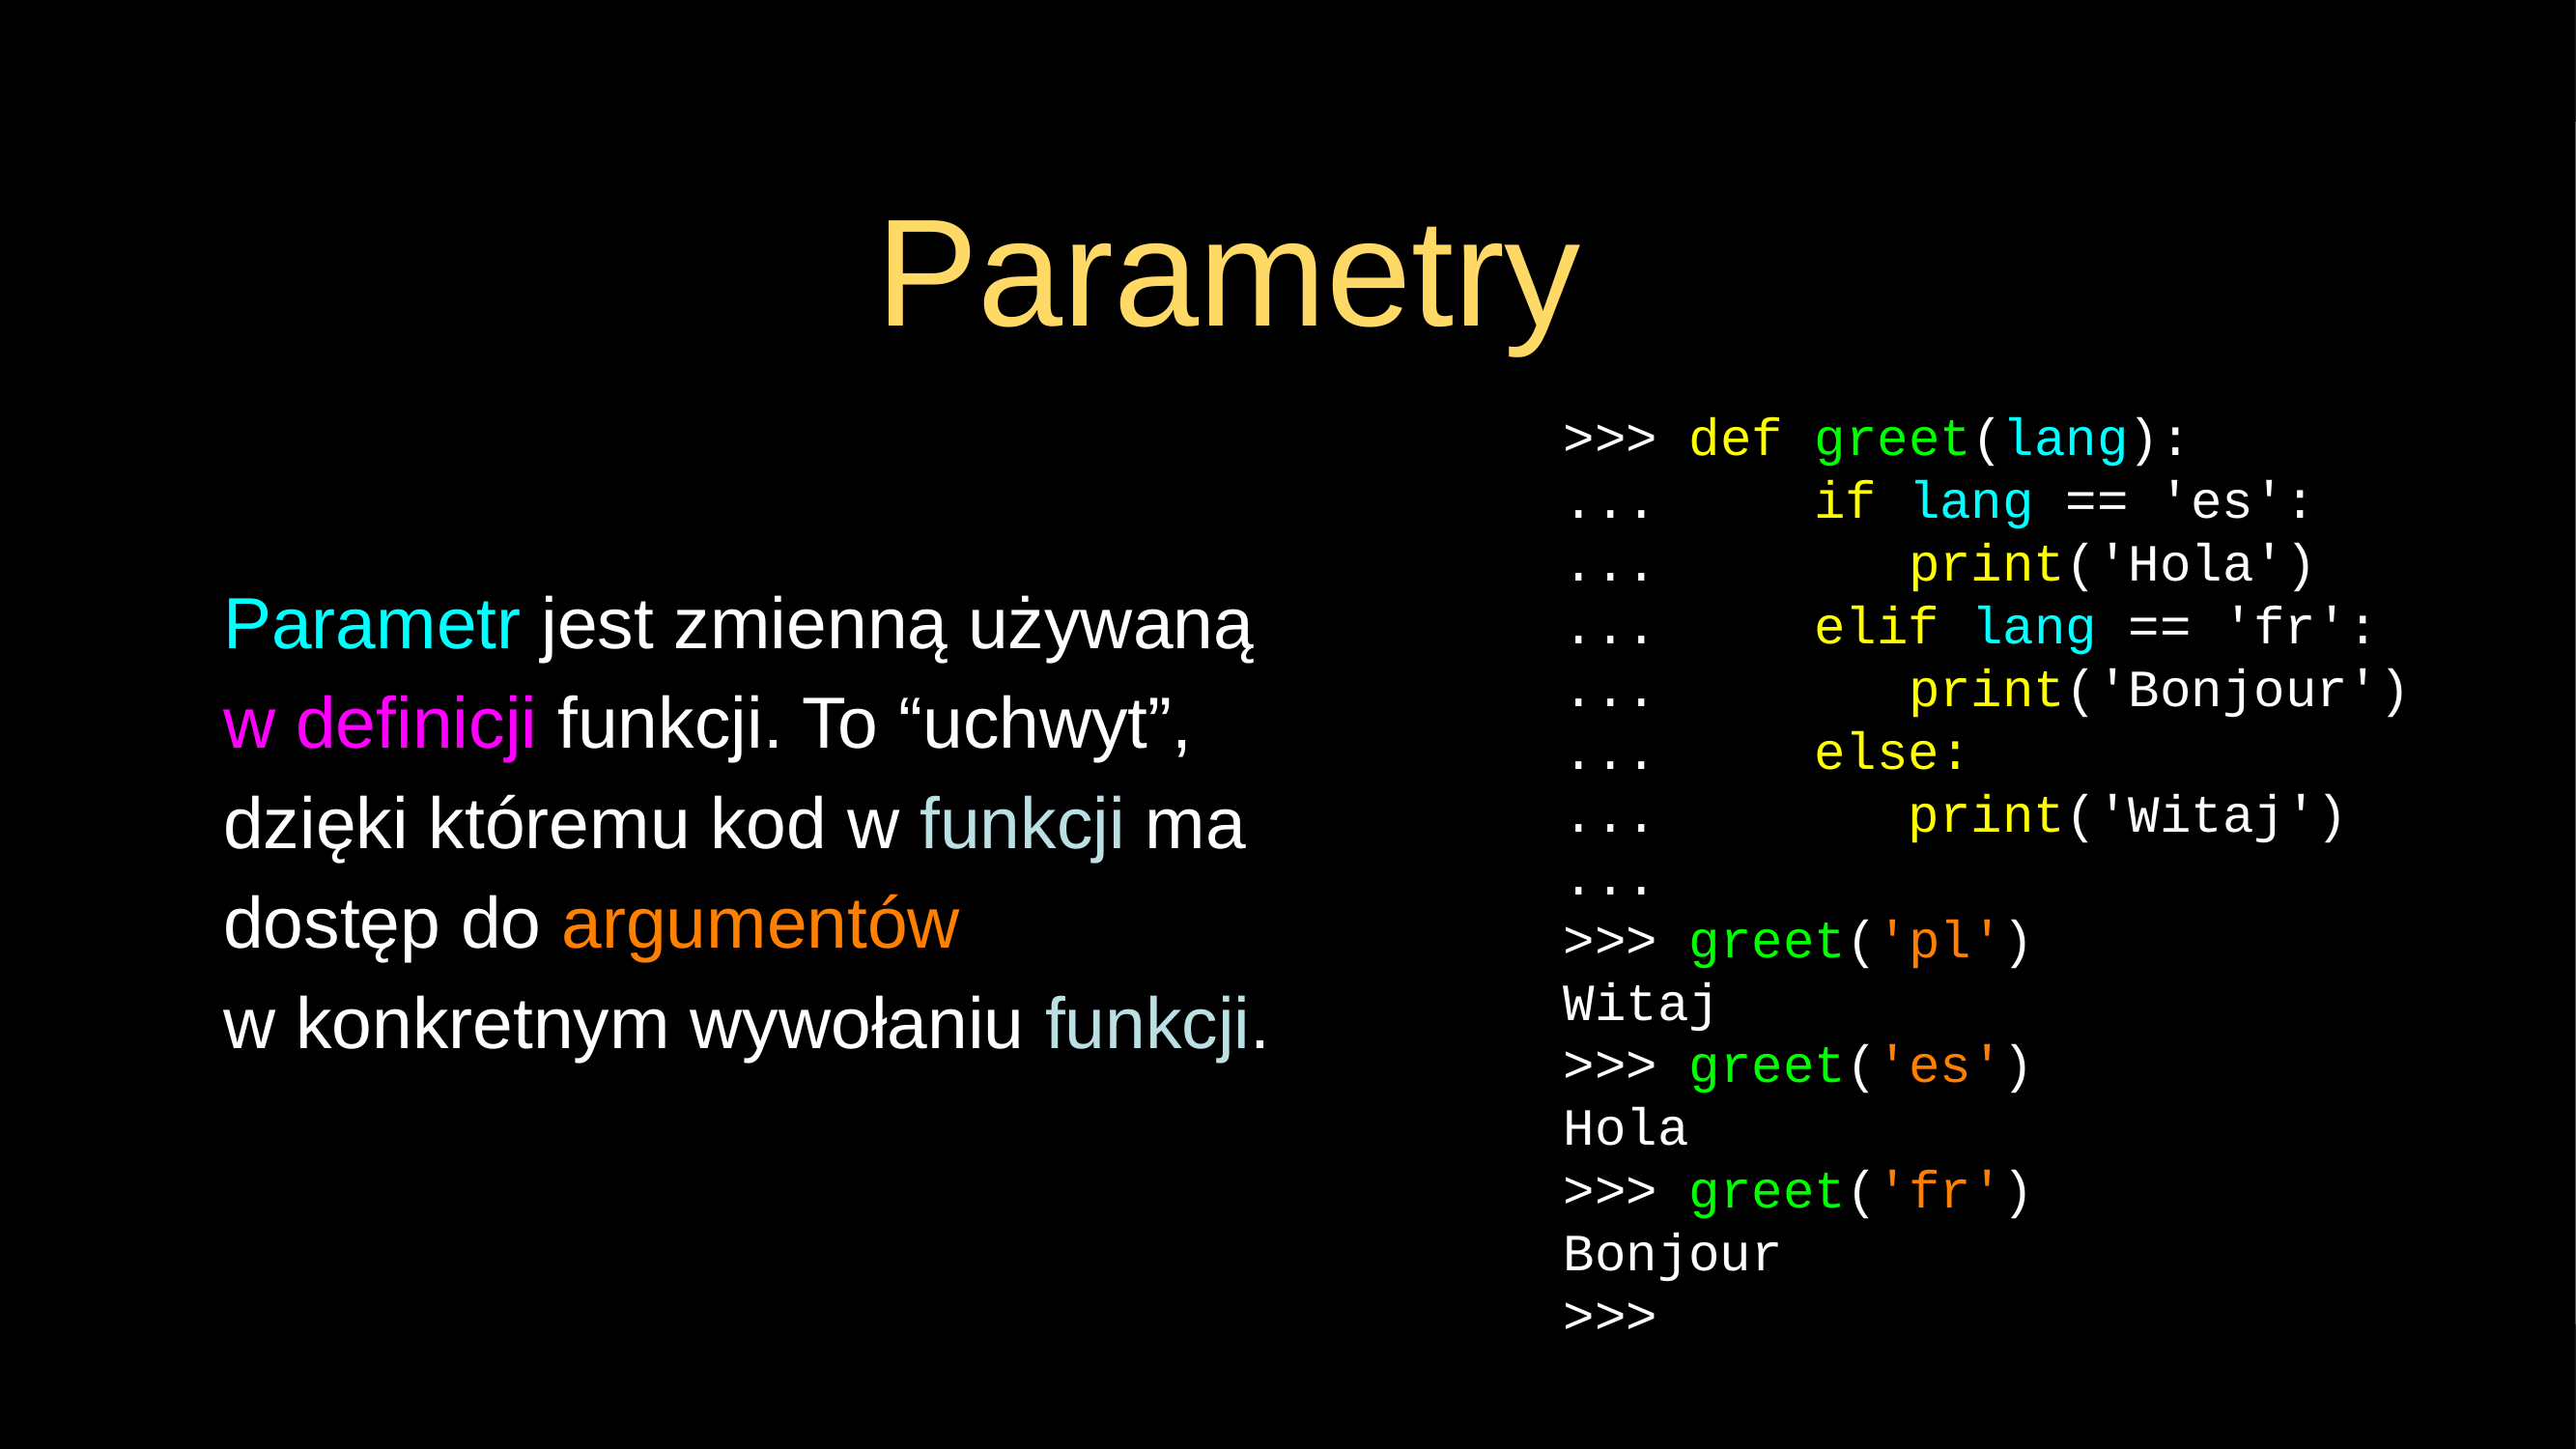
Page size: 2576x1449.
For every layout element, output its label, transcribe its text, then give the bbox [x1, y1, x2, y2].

text_box >>> def greet(lang): ... if lang == 'es': ... print('Hola') ... elif lang == 'fr': ... print('Bonjour') ... else: ... print('Witaj') ... >>> greet('pl') Witaj >>> greet('es') Hola >>> greet('fr') Bonjour >>> [1563, 347, 2469, 1401]
title Parametry [183, 127, 2276, 403]
list Parametr jest zmienną używaną w definicji funkcji. To “uchwyt”, dzięki któremu kod w funkcji ma dostęp do argumentów w konkretnym wywołaniu funkcji. [183, 412, 1290, 1213]
